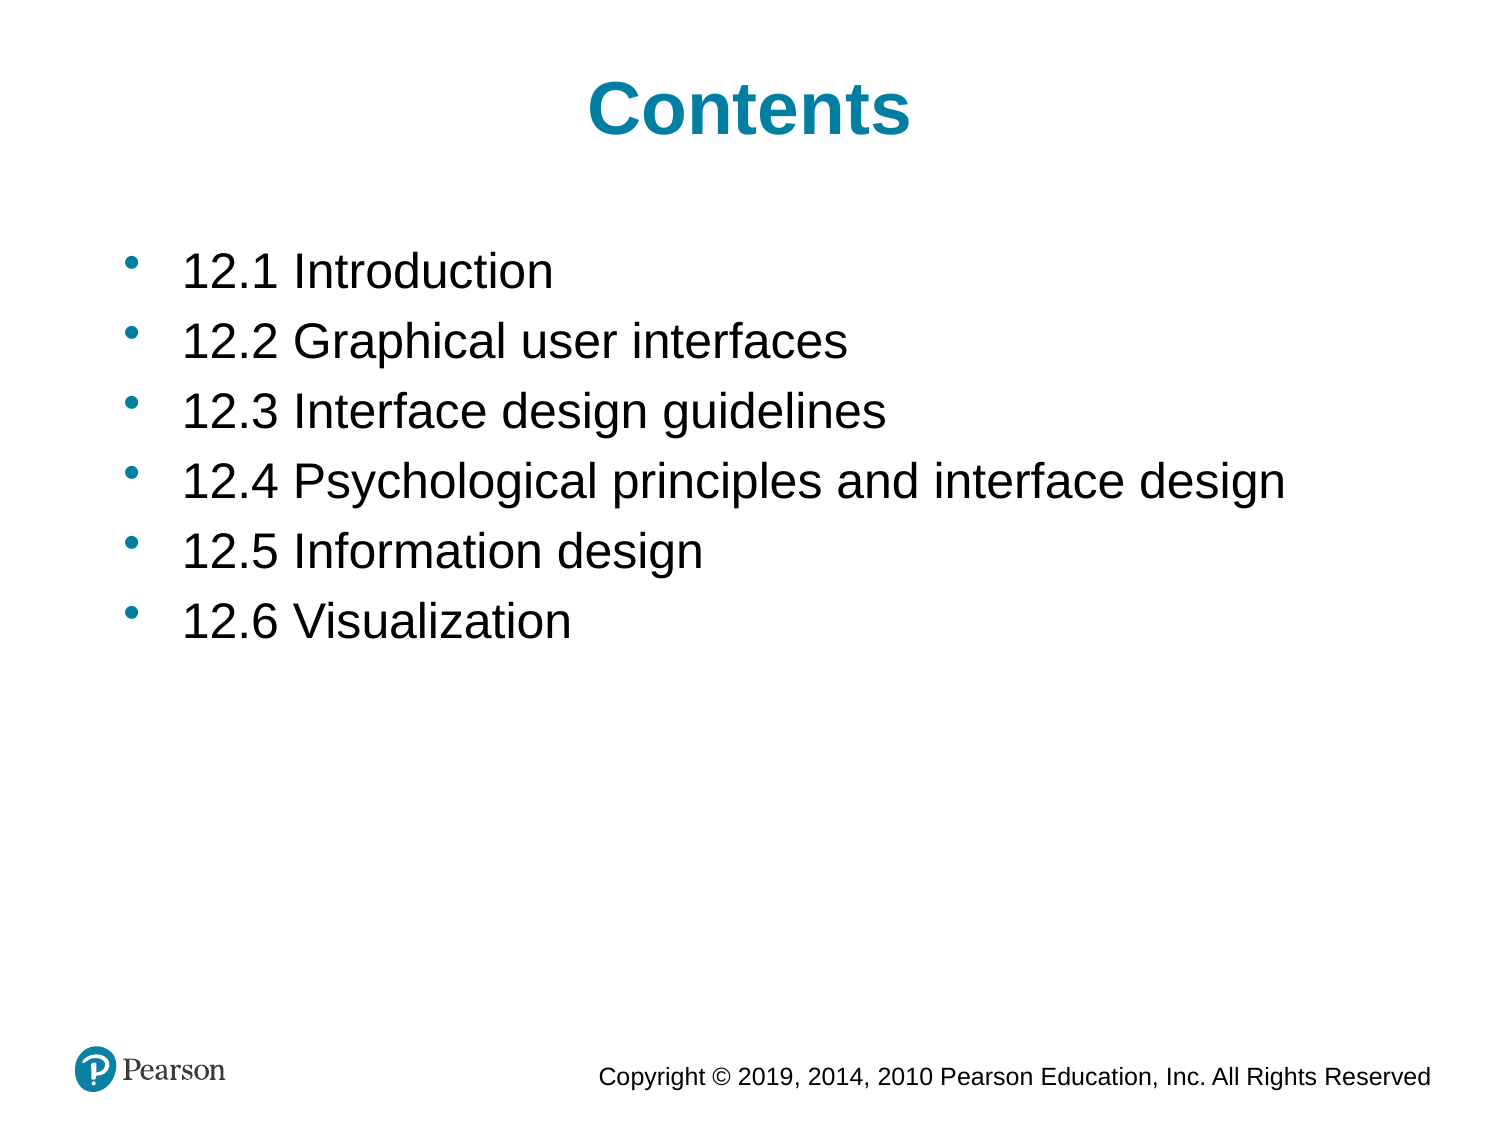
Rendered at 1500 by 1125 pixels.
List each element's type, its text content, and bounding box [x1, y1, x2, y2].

title Contents [103, 57, 1397, 152]
list 12.1 Introduction 12.2 Graphical user interfaces 12.3 Interface design guidelines 12.4 Psychological principles and interface design 12.5 Information design 12.6 Visualization [108, 230, 1403, 945]
